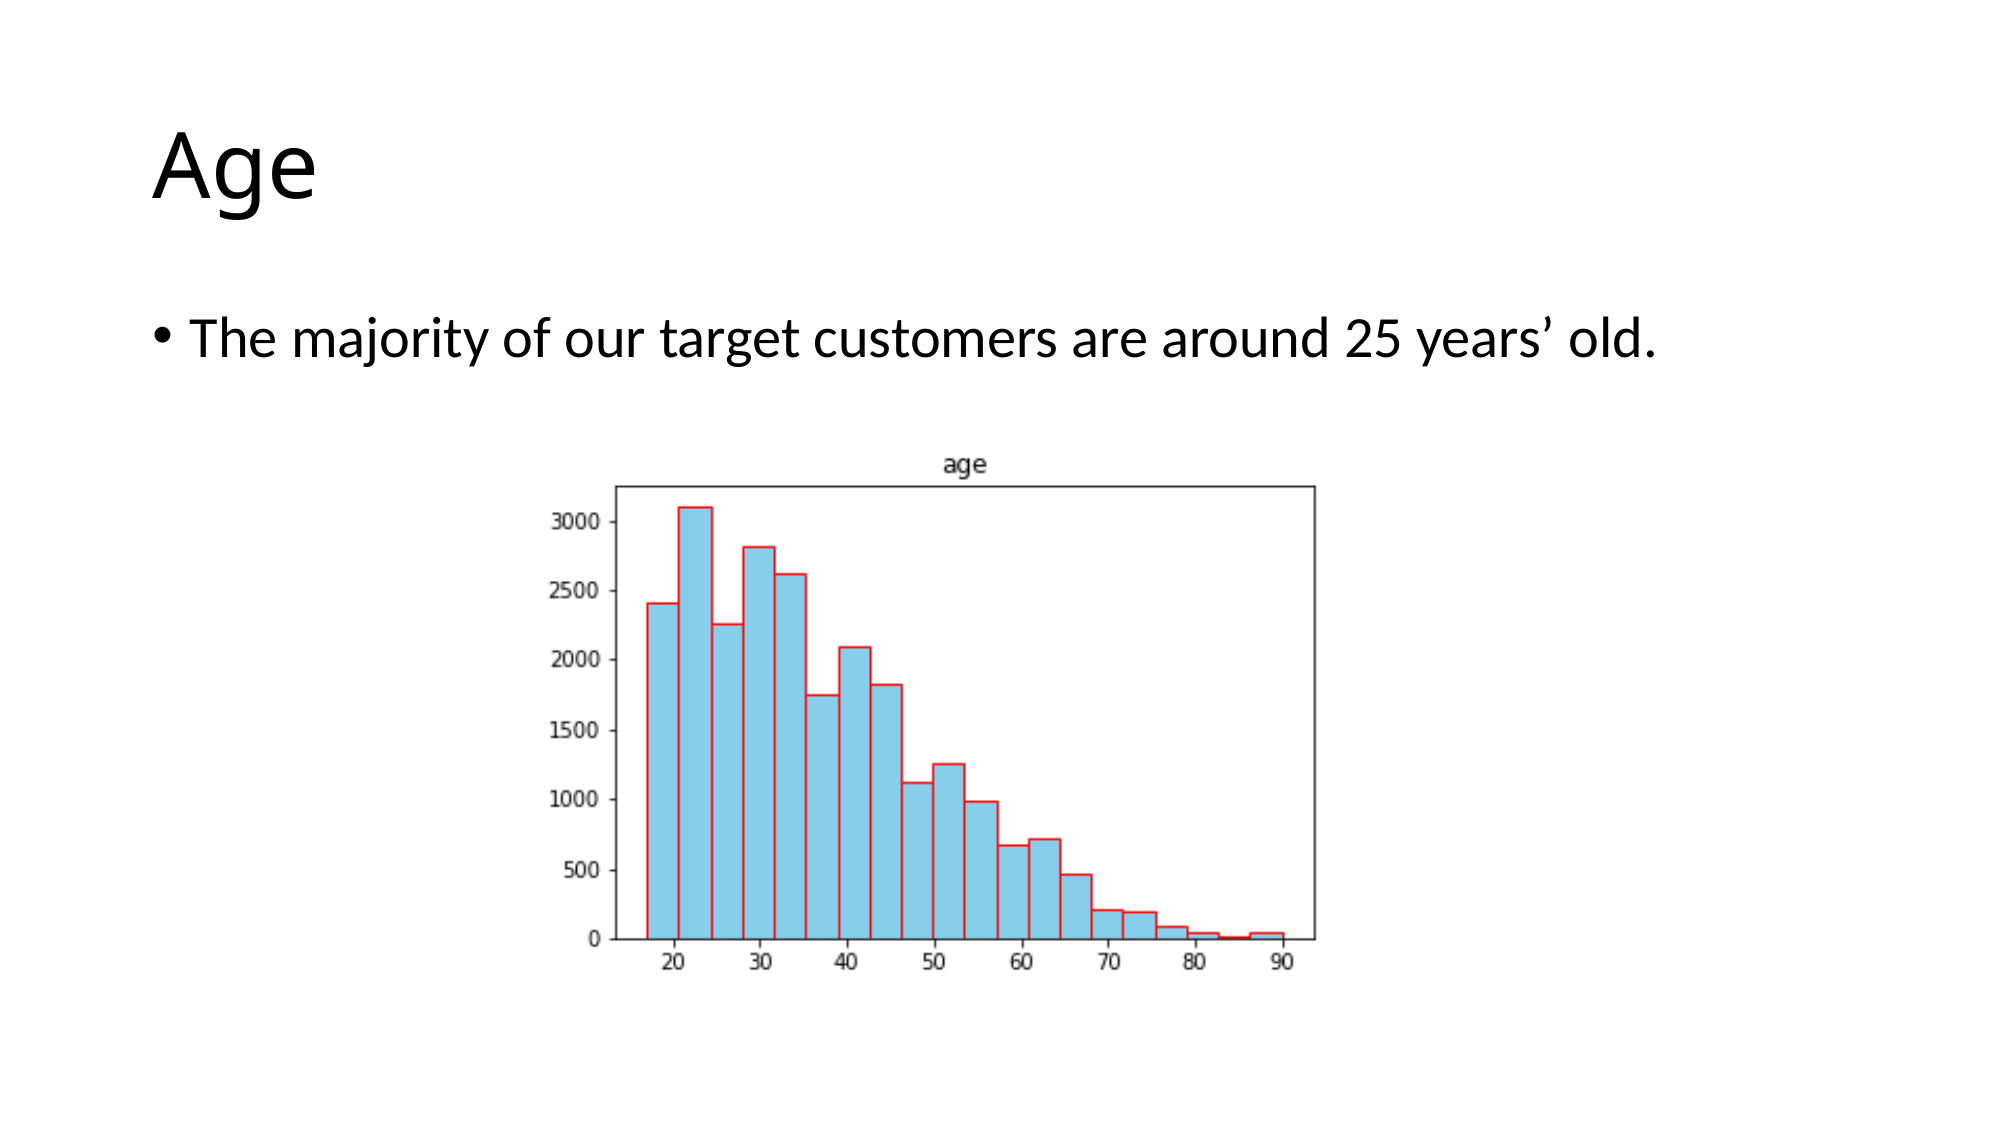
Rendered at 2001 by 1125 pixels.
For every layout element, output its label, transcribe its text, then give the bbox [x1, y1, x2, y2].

title Age [137, 59, 1863, 278]
picture [503, 413, 1404, 1014]
list The majority of our target customers are around 25 years’ old. [137, 299, 1863, 1014]
